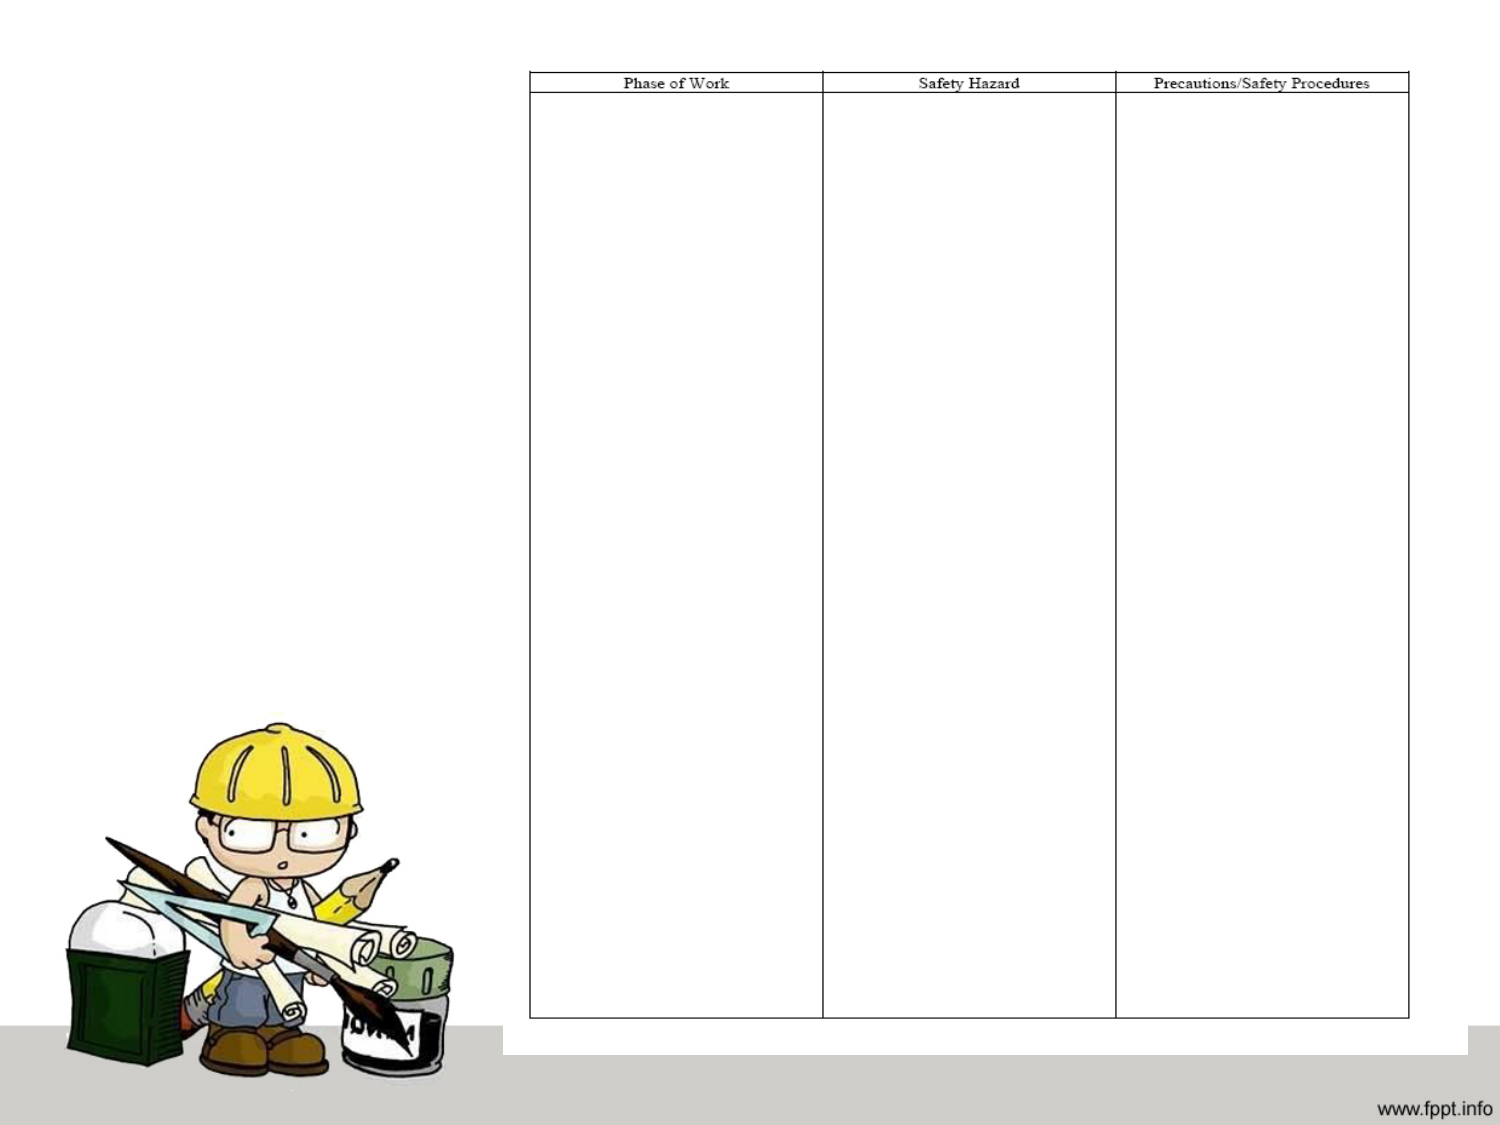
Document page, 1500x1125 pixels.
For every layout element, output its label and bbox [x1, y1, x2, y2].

picture [0, 0, 1500, 1125]
list [503, 58, 1468, 1055]
